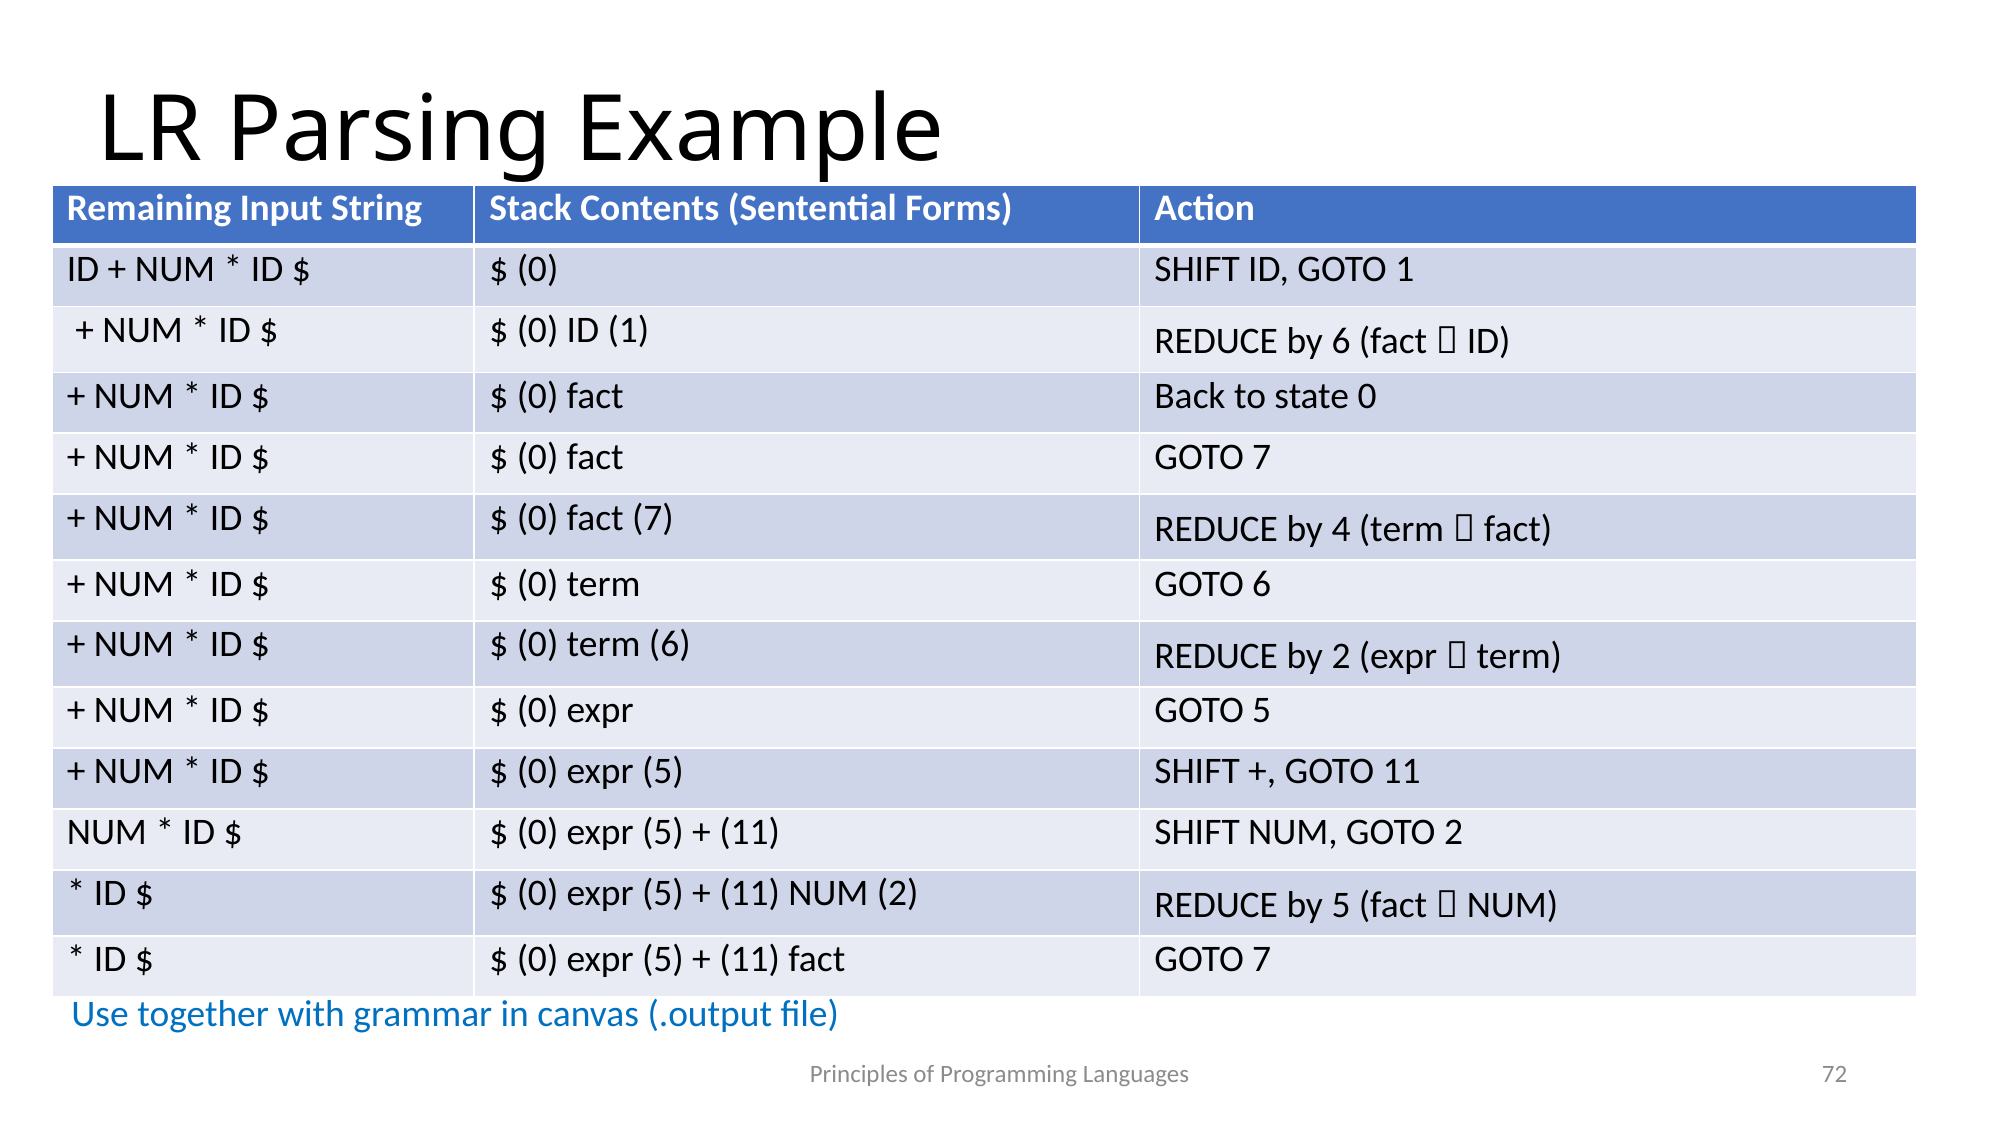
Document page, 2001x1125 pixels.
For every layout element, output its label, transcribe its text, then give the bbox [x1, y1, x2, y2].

table_cell $ (0) fact [475, 434, 1139, 493]
table_cell $ (0) expr (5) + (11) NUM (2) [475, 871, 1139, 935]
table_cell REDUCE by 4 (term  fact) [1140, 495, 1916, 559]
table_header Remaining Input String [53, 186, 473, 243]
table_cell GOTO 6 [1140, 561, 1916, 620]
table_cell + NUM * ID $ [53, 434, 473, 493]
table_header Action [1140, 186, 1916, 243]
table_cell SHIFT NUM, GOTO 2 [1140, 810, 1916, 869]
table_cell * ID $ [53, 937, 473, 996]
table_cell GOTO 7 [1140, 937, 1916, 996]
table_cell NUM * ID $ [53, 810, 473, 869]
table_cell $ (0) ID (1) [475, 307, 1139, 372]
table_cell $ (0) [475, 248, 1139, 306]
table_cell + NUM * ID $ [53, 373, 473, 432]
footer Principles of Programming Languages [662, 1042, 1338, 1103]
table_cell + NUM * ID $ [53, 495, 473, 559]
table_cell $ (0) expr [475, 688, 1139, 747]
table_header Stack Contents (Sentential Forms) [475, 186, 1139, 243]
table_cell $ (0) fact (7) [475, 495, 1139, 559]
table_cell REDUCE by 5 (fact  NUM) [1140, 871, 1916, 935]
text_box Use together with grammar in canvas (.output file) [56, 982, 855, 1042]
table_cell $ (0) expr (5) [475, 749, 1139, 808]
table_cell + NUM * ID $ [53, 622, 473, 686]
table_cell $ (0) term [475, 561, 1139, 620]
table_cell $ (0) expr (5) + (11) fact [475, 937, 1139, 996]
table_cell $ (0) fact [475, 373, 1139, 432]
table_cell * ID $ [53, 871, 473, 935]
table_cell + NUM * ID $ [53, 307, 473, 372]
title LR Parsing Example [82, 22, 1808, 184]
table_cell GOTO 5 [1140, 688, 1916, 747]
table_cell SHIFT +, GOTO 11 [1140, 749, 1916, 808]
table_cell ID + NUM * ID $ [53, 248, 473, 306]
table_cell $ (0) expr (5) + (11) [475, 810, 1139, 869]
table_cell SHIFT ID, GOTO 1 [1140, 248, 1916, 306]
table_cell + NUM * ID $ [53, 688, 473, 747]
table_cell REDUCE by 6 (fact  ID) [1140, 307, 1916, 372]
table_cell Back to state 0 [1140, 373, 1916, 432]
table_cell + NUM * ID $ [53, 749, 473, 808]
slide_number 72 [1412, 1042, 1863, 1103]
table_cell + NUM * ID $ [53, 561, 473, 620]
table_cell $ (0) term (6) [475, 622, 1139, 686]
table_cell GOTO 7 [1140, 434, 1916, 493]
table_cell REDUCE by 2 (expr  term) [1140, 622, 1916, 686]
